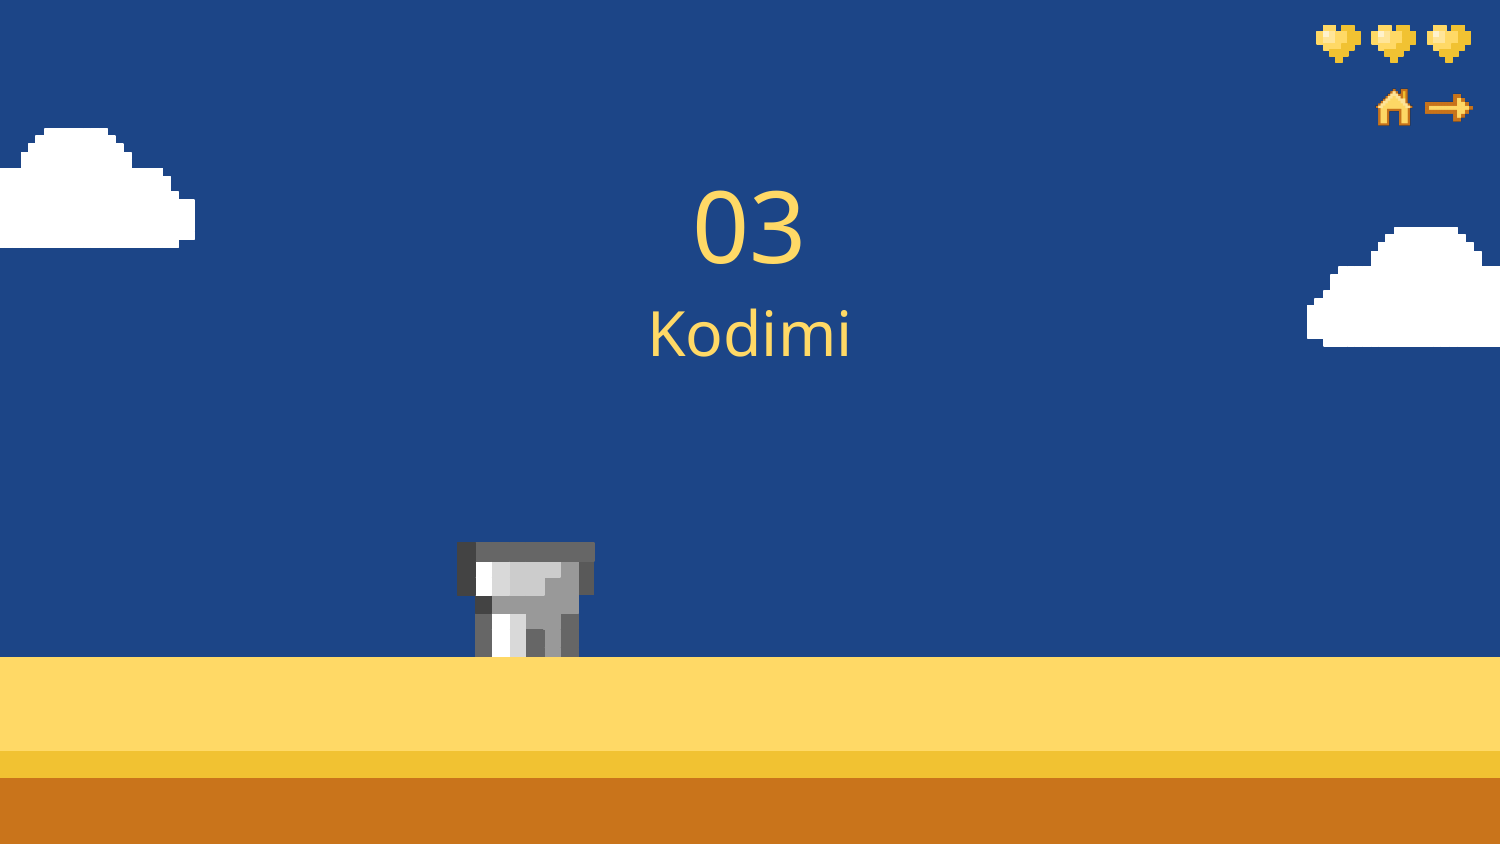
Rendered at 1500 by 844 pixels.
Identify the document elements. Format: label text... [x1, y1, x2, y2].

picture [1374, 88, 1413, 127]
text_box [1427, 25, 1471, 63]
title 03 [51, 181, 1449, 299]
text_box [1316, 25, 1361, 63]
picture [1425, 92, 1473, 122]
title Kodimi [218, 262, 1282, 401]
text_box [1371, 25, 1416, 63]
